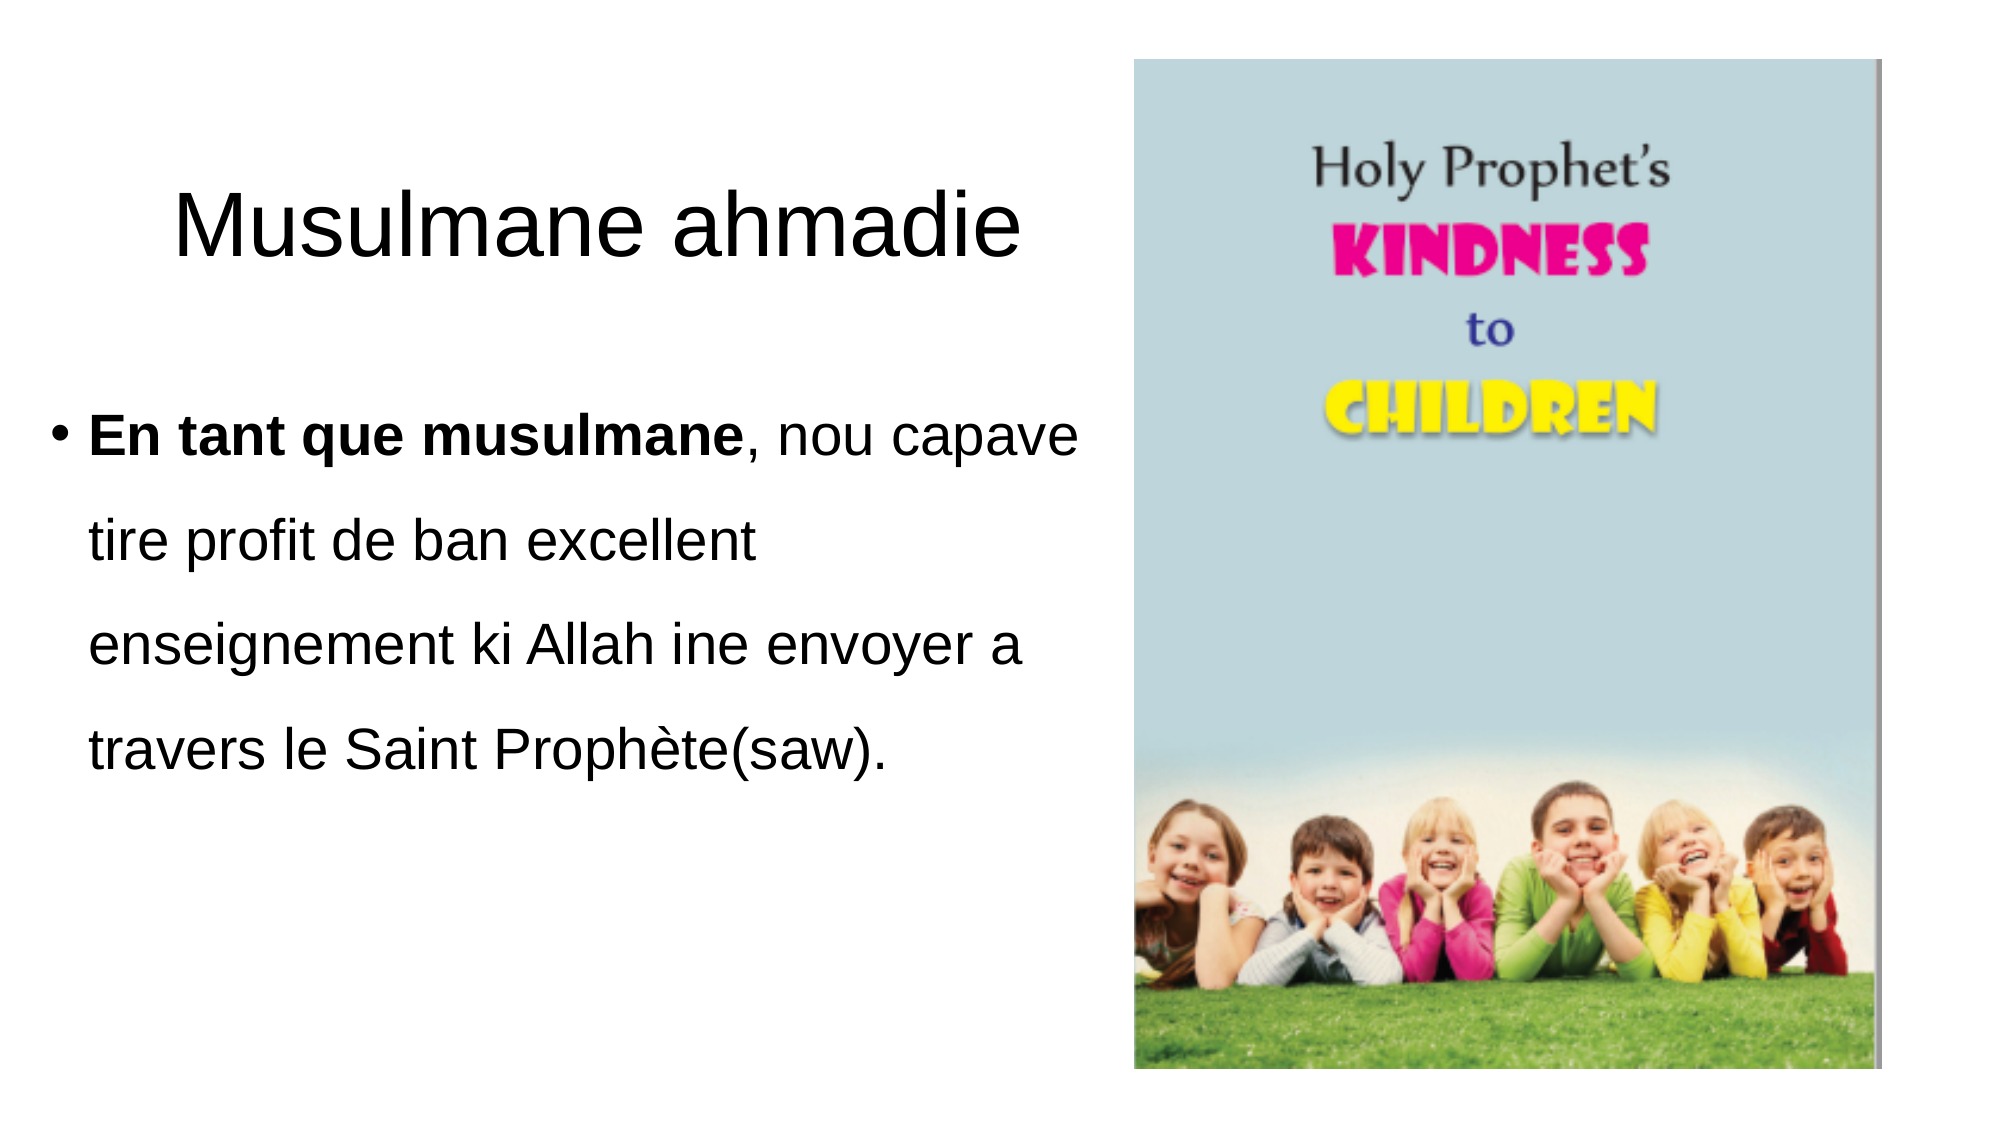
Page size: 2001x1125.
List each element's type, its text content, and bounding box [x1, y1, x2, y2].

title Musulmane ahmadie [62, 42, 1135, 313]
picture [1134, 59, 1882, 1069]
list En tant que musulmane, nou capave tire profit de ban excellent enseignement ki Allah ine envoyer a travers le Saint Prophète(saw). [35, 354, 1108, 1069]
